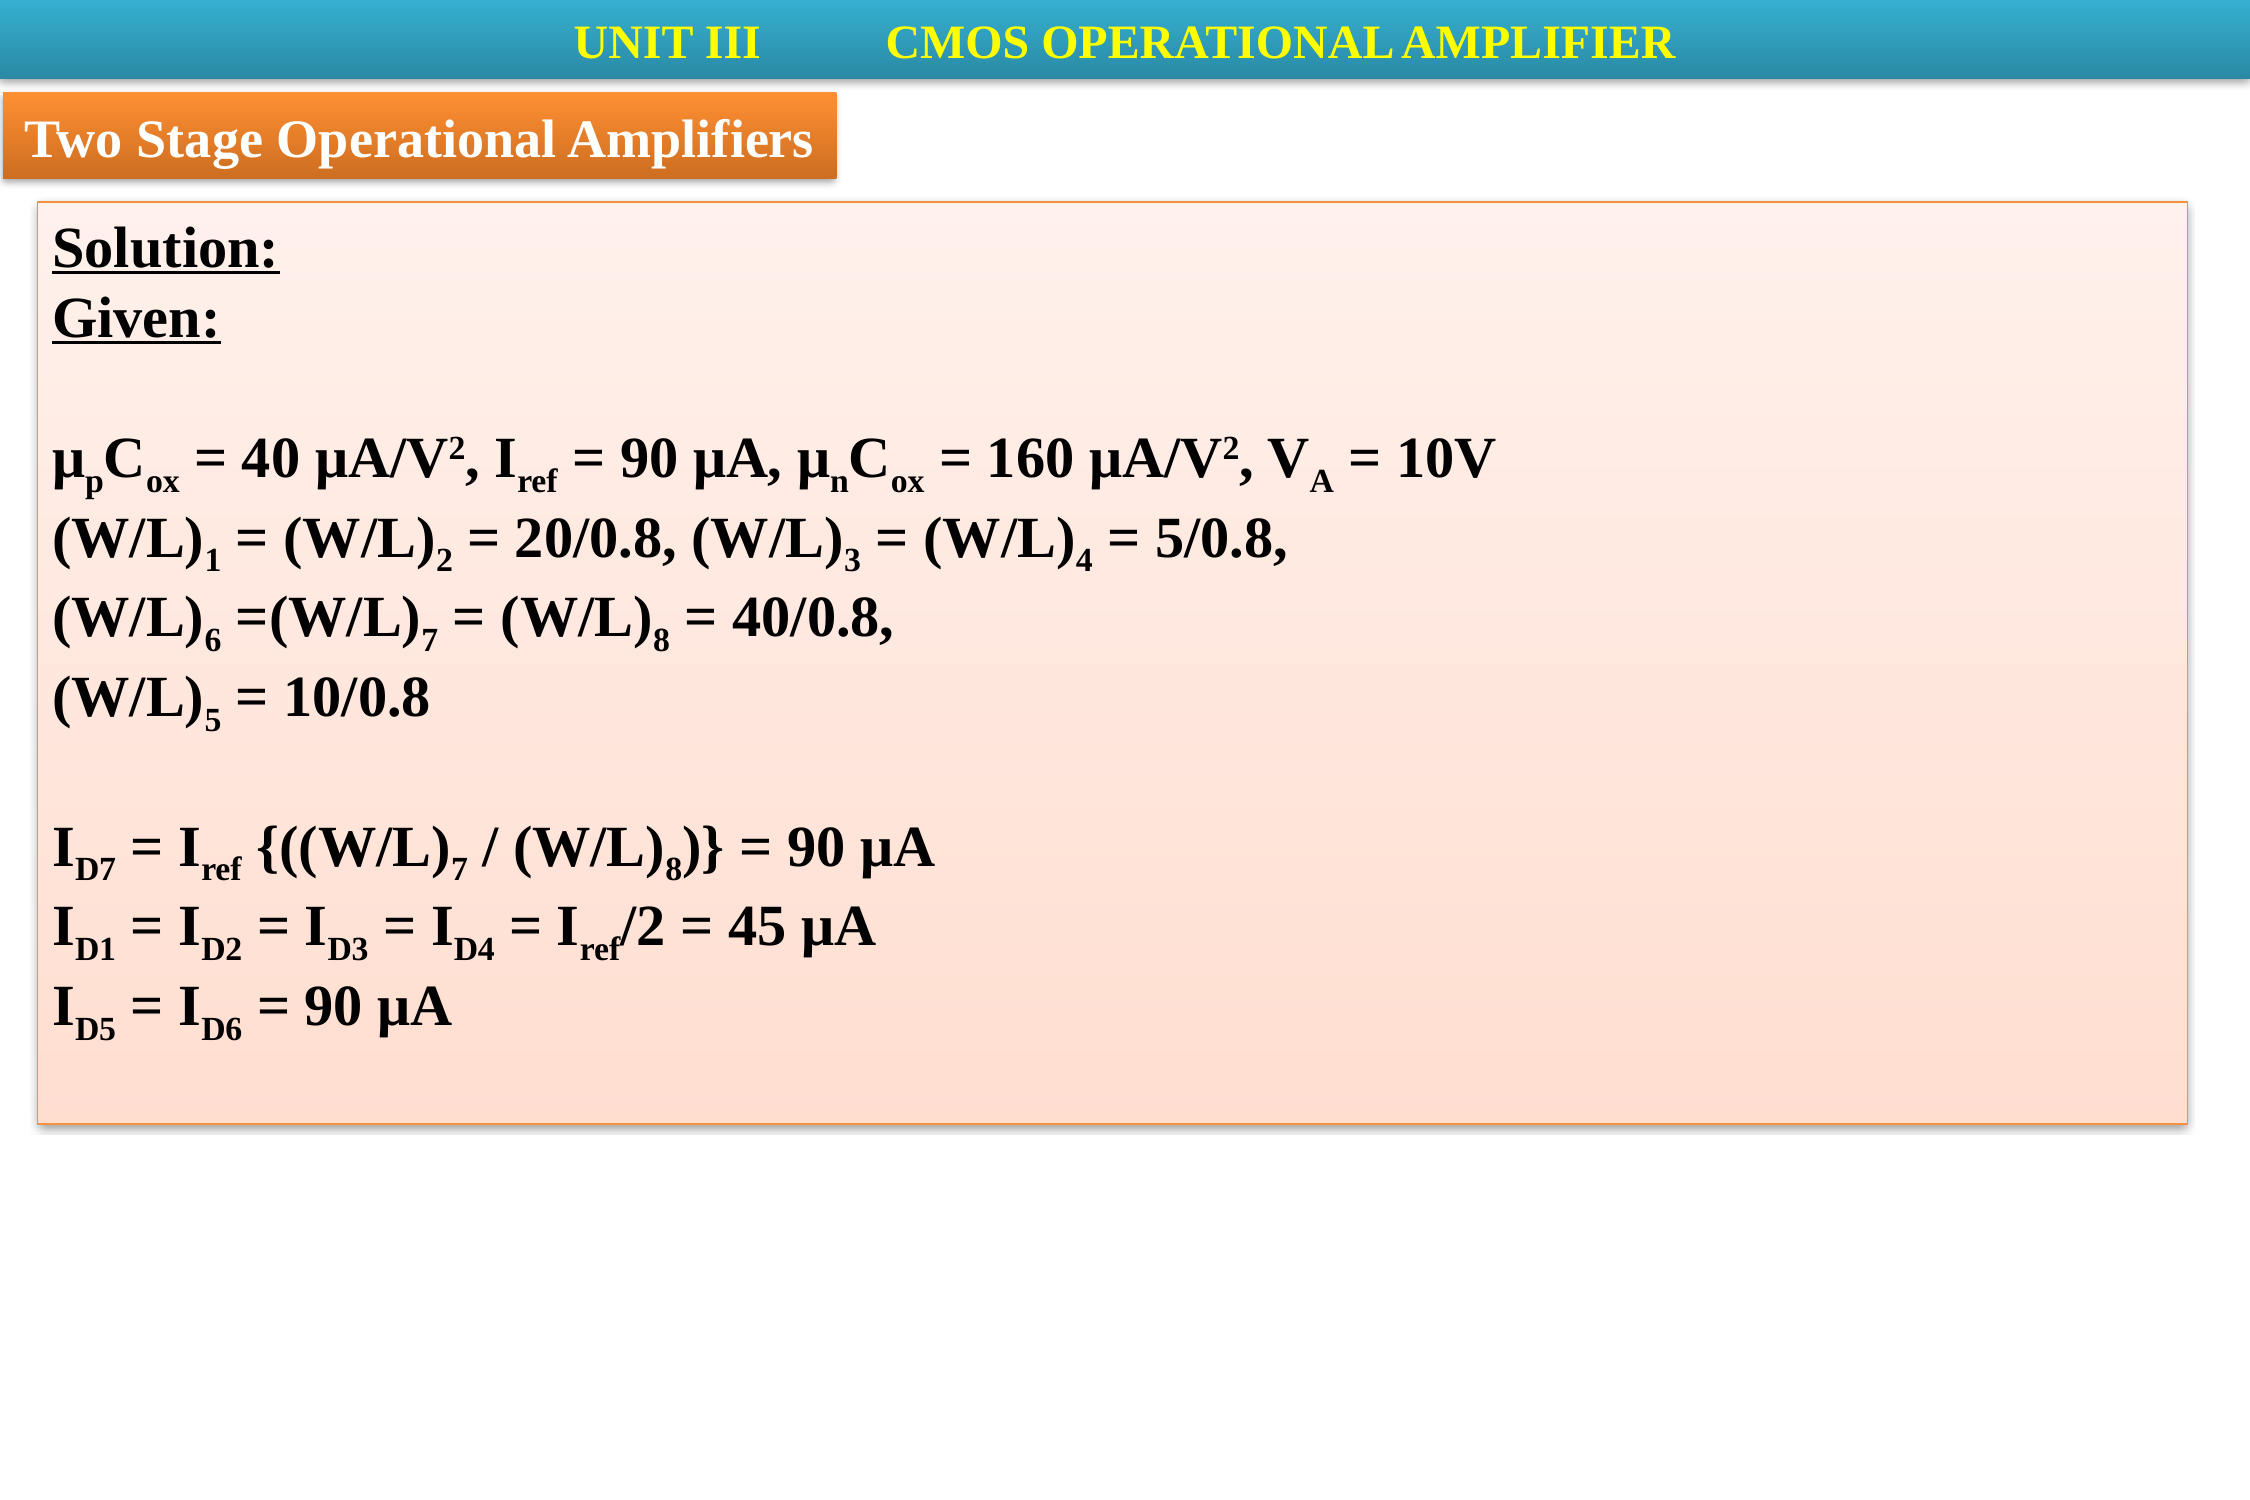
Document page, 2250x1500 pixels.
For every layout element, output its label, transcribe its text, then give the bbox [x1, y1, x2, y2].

text_box Solution: Given: μpCox = 40 μA/V2, Iref = 90 μA, μnCox = 160 μA/V2, VA = 10V (W/L)1 = (W/L)2 = 20/0.8, (W/L)3 = (W/L)4 = 5/0.8, (W/L)6 =(W/L)7 = (W/L)8 = 40/0.8, (W/L)5 = 10/0.8 ID7 = Iref {((W/L)7 / (W/L)8)} = 90 μA ID1 = ID2 = ID3 = ID4 = Iref/2 = 45 μA ID5 = ID6 = 90 μA [37, 201, 2188, 1125]
text_box Two Stage Operational Amplifiers [3, 92, 837, 179]
text_box UNIT III CMOS OPERATIONAL AMPLIFIER [0, 0, 2250, 79]
